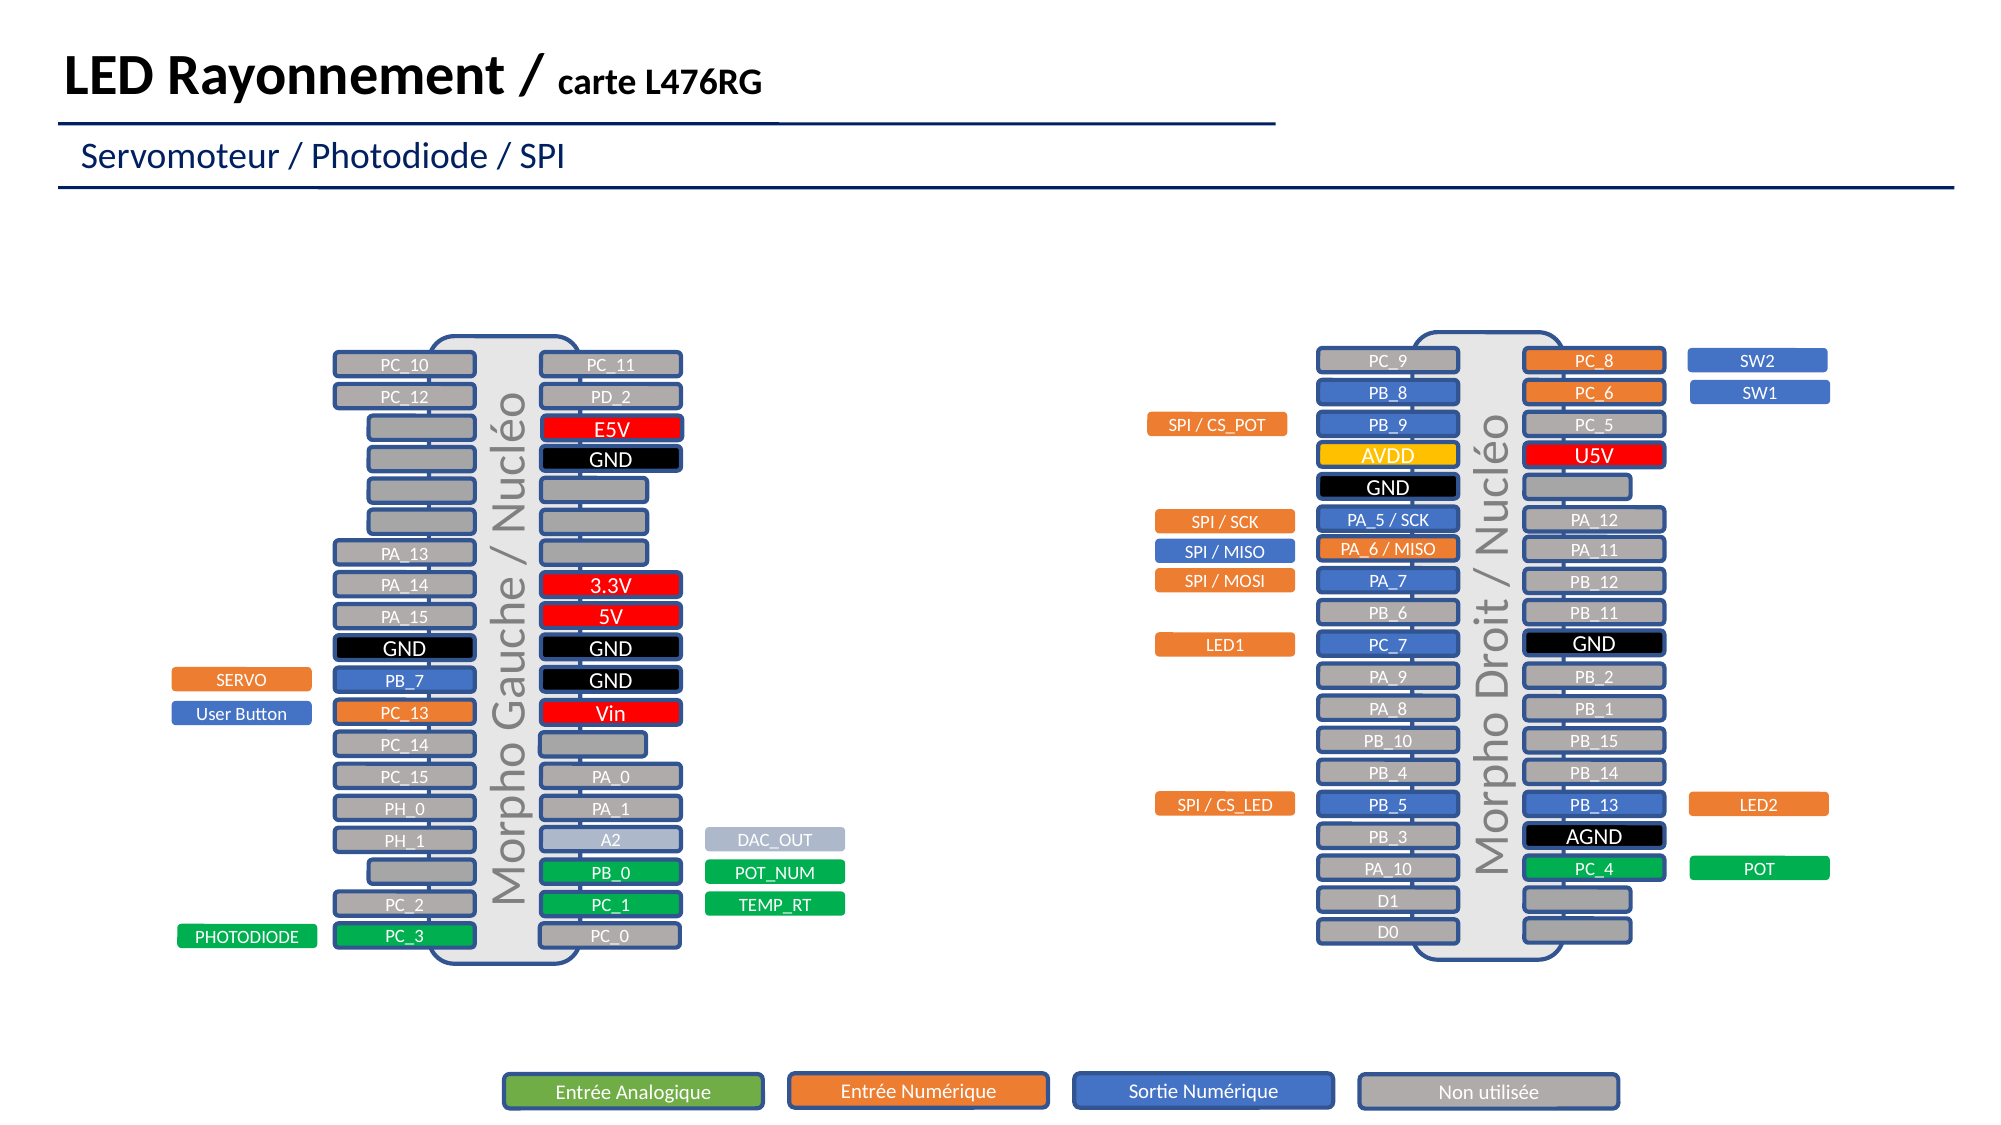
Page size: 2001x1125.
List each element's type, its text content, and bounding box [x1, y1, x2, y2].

text_box TEMP_RT [702, 889, 848, 918]
text_box [366, 857, 477, 886]
text_box PB_1 [1522, 693, 1667, 723]
text_box PC_11 [538, 349, 684, 379]
text_box Morpho Droit / Nucléo [1410, 330, 1566, 962]
text_box PB_11 [1522, 597, 1667, 627]
text_box PB_7 [332, 665, 477, 694]
text_box PA_12 [1522, 505, 1667, 534]
text_box PC_1 [538, 889, 684, 919]
text_box U5V [1522, 440, 1667, 470]
text_box PC_6 [1522, 377, 1667, 407]
text_box GND [538, 664, 684, 694]
text_box PHOTODIODE [175, 921, 320, 951]
text_box SERVO [169, 664, 314, 694]
text_box PC_4 [1522, 853, 1667, 882]
text_box DAC_OUT [702, 824, 848, 854]
text_box PC_10 [332, 349, 477, 379]
text_box AGND [1522, 821, 1667, 850]
text_box PA_5 / SCK [1316, 504, 1461, 533]
text_box PC_12 [332, 381, 477, 411]
text_box [1522, 472, 1633, 502]
text_box PB_2 [1522, 661, 1667, 690]
text_box PC_15 [332, 761, 477, 791]
text_box [537, 730, 649, 759]
text_box PB_8 [1316, 377, 1461, 407]
text_box [366, 413, 477, 442]
text_box PA_0 [538, 761, 684, 791]
text_box PA_6 / MISO [1316, 534, 1461, 563]
text_box GND [1522, 628, 1667, 658]
text_box SW1 [1687, 377, 1833, 407]
text_box PB_14 [1522, 757, 1667, 787]
text_box [538, 475, 650, 505]
text_box [1522, 916, 1633, 945]
text_box PA_15 [332, 601, 477, 631]
text_box PB_3 [1316, 821, 1461, 851]
text_box GND [332, 633, 477, 663]
text_box PB_5 [1316, 789, 1461, 819]
text_box [538, 507, 650, 537]
text_box PC_14 [332, 729, 477, 759]
text_box PA_13 [332, 538, 477, 567]
text_box [538, 538, 650, 567]
text_box D1 [1316, 885, 1461, 914]
text_box Vin [538, 697, 684, 727]
text_box PC_2 [332, 889, 477, 918]
text_box [1522, 885, 1633, 914]
text_box SPI / CS_LED [1152, 789, 1298, 818]
text_box PC_5 [1522, 409, 1667, 439]
text_box PB_15 [1522, 726, 1667, 755]
text_box AVDD [1316, 439, 1461, 469]
text_box Servomoteur / Photodiode / SPI [66, 125, 582, 184]
text_box PA_9 [1316, 661, 1461, 690]
text_box Entrée Numérique [787, 1071, 1051, 1110]
text_box GND [1316, 471, 1461, 501]
text_box PH_1 [332, 825, 477, 855]
text_box POT [1687, 853, 1832, 883]
text_box E5V [540, 413, 685, 443]
text_box PA_11 [1522, 534, 1667, 564]
text_box PB_0 [538, 857, 684, 886]
text_box LED2 [1686, 789, 1832, 819]
text_box PB_10 [1316, 725, 1461, 755]
text_box [366, 444, 477, 474]
text_box PC_0 [537, 921, 682, 950]
text_box SPI / CS_POT [1145, 409, 1290, 439]
text_box GND [538, 443, 684, 473]
text_box PA_8 [1316, 693, 1461, 722]
text_box PB_4 [1316, 757, 1461, 787]
text_box PB_9 [1316, 409, 1461, 439]
text_box Sortie Numérique [1072, 1071, 1336, 1110]
text_box PB_6 [1316, 597, 1461, 627]
text_box PA_14 [332, 569, 477, 599]
text_box PC_9 [1316, 345, 1461, 375]
text_box PC_13 [332, 697, 477, 726]
text_box SW2 [1685, 345, 1830, 375]
text_box PA_10 [1316, 853, 1461, 882]
text_box PC_7 [1316, 629, 1461, 658]
text_box PC_8 [1522, 345, 1667, 375]
text_box POT_NUM [702, 857, 848, 886]
text_box PA_7 [1316, 565, 1461, 595]
text_box A2 [538, 824, 684, 854]
text_box PC_3 [332, 921, 477, 950]
text_box Morpho Gauche / Nucléo [426, 334, 583, 966]
text_box PH_0 [332, 793, 477, 823]
text_box PB_12 [1522, 566, 1667, 596]
text_box GND [538, 632, 684, 662]
text_box SPI / MISO [1152, 536, 1298, 566]
text_box PA_1 [538, 793, 684, 823]
text_box PB_13 [1522, 789, 1667, 819]
text_box 5V [538, 601, 684, 630]
text_box User Button [169, 698, 314, 728]
text_box LED Rayonnement / carte L476RG [50, 28, 778, 114]
text_box Non utilisée [1357, 1072, 1621, 1111]
text_box PD_2 [538, 381, 684, 411]
text_box SPI / MOSI [1152, 565, 1298, 595]
text_box [366, 507, 477, 536]
text_box D0 [1316, 917, 1461, 946]
text_box 3.3V [538, 570, 684, 600]
text_box LED1 [1152, 630, 1298, 659]
text_box SPI / SCK [1152, 506, 1298, 536]
text_box Entrée Analogique [501, 1071, 766, 1111]
text_box [366, 476, 477, 505]
